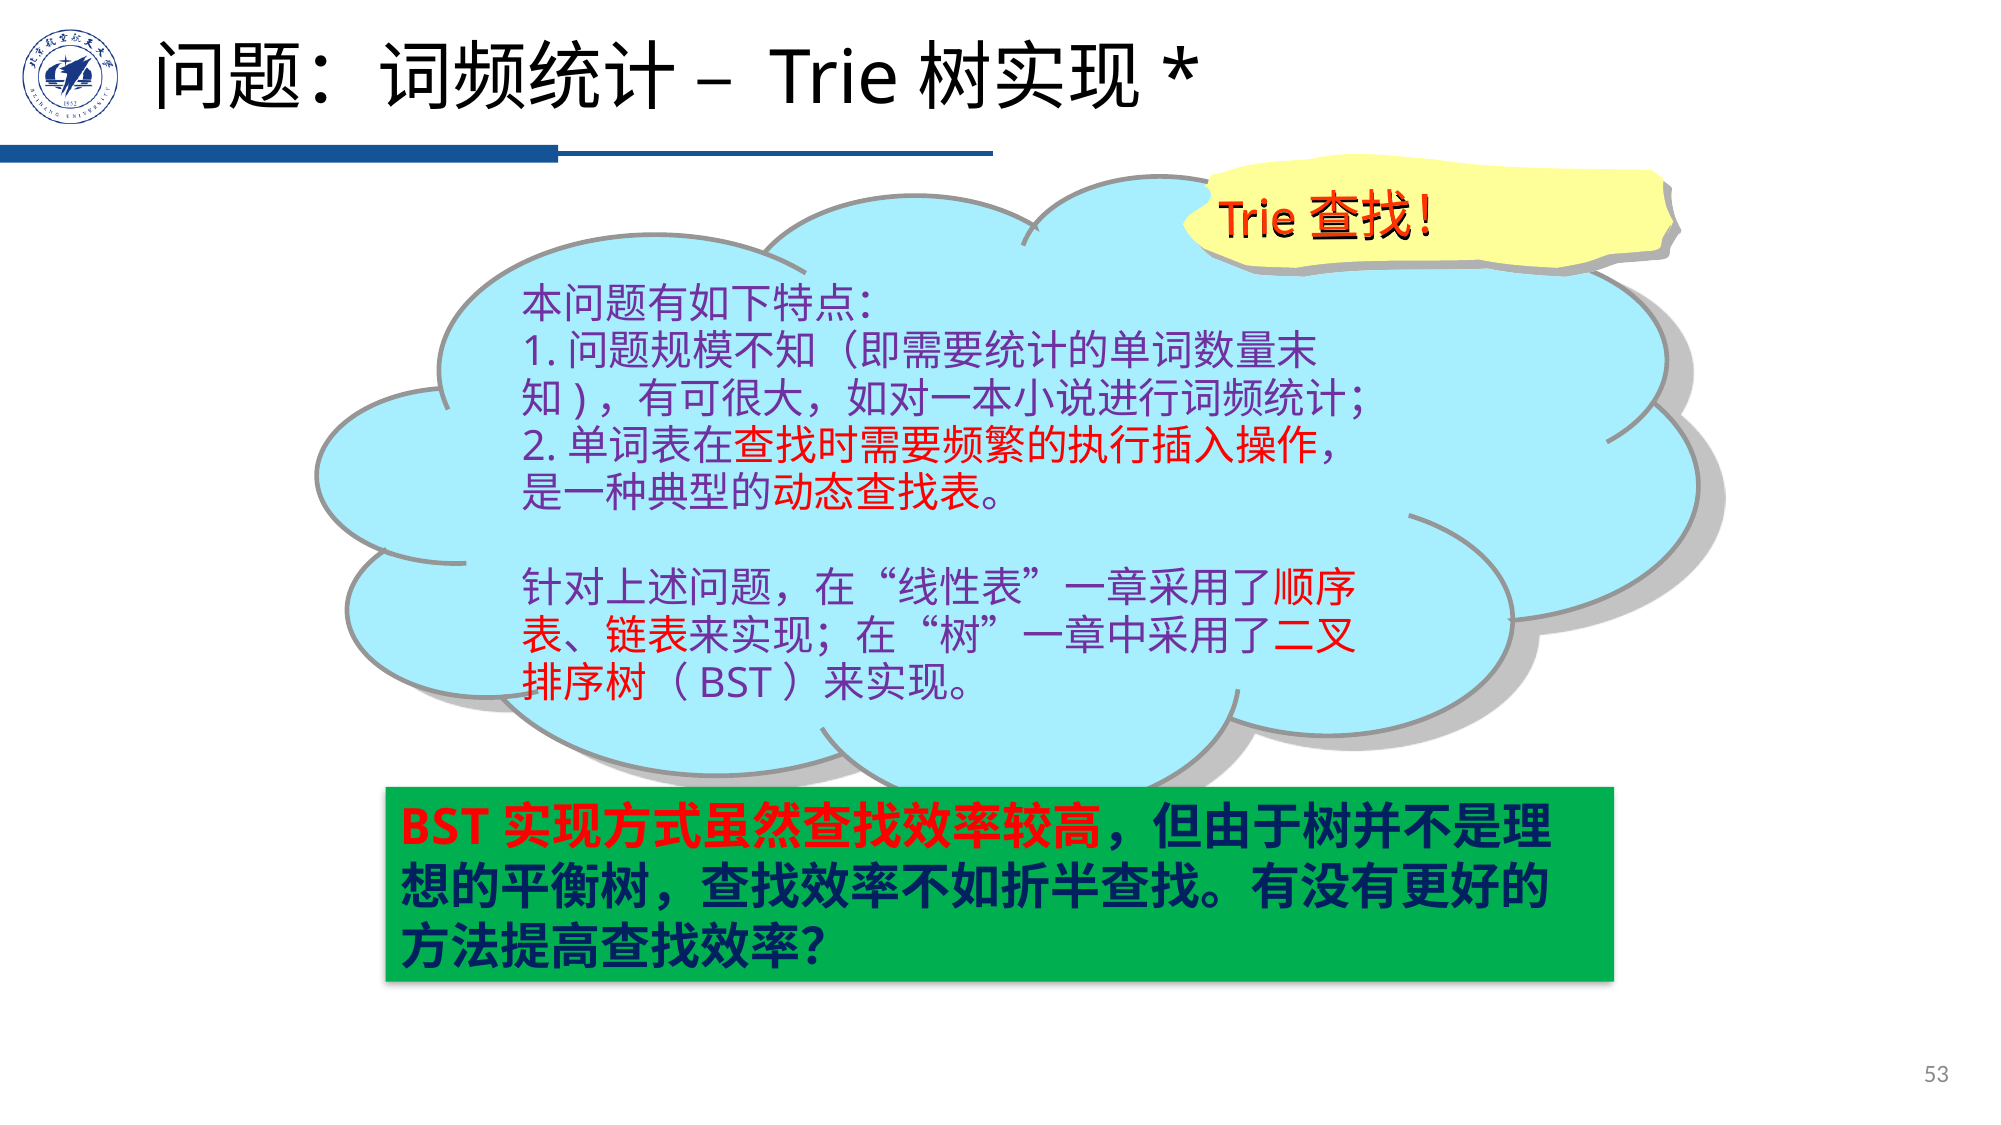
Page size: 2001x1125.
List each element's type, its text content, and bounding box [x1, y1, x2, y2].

title 问题：词频统计 – Trie树实现* [137, 22, 1863, 136]
text_box 本问题有如下特点： 1.问题规模不知（即需要统计的单词数量末知)，有可很大，如对一本小说进行词频统计； 2.单词表在查找时需要频繁的执行插入操作，是一种典型的动态查找表。 针对上述问题，在“线性表”一章采用了顺序表、链表来实现；在“树”一章中采用了二叉排序树（BST）来实现。 [316, 176, 1699, 786]
picture [16, 23, 124, 130]
slide_number 53 [1514, 1042, 1965, 1102]
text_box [1182, 149, 1750, 268]
text_box BST实现方式虽然查找效率较高，但由于树并不是理想的平衡树，查找效率不如折半查找。有没有更好的方法提高查找效率？ [385, 786, 1615, 982]
